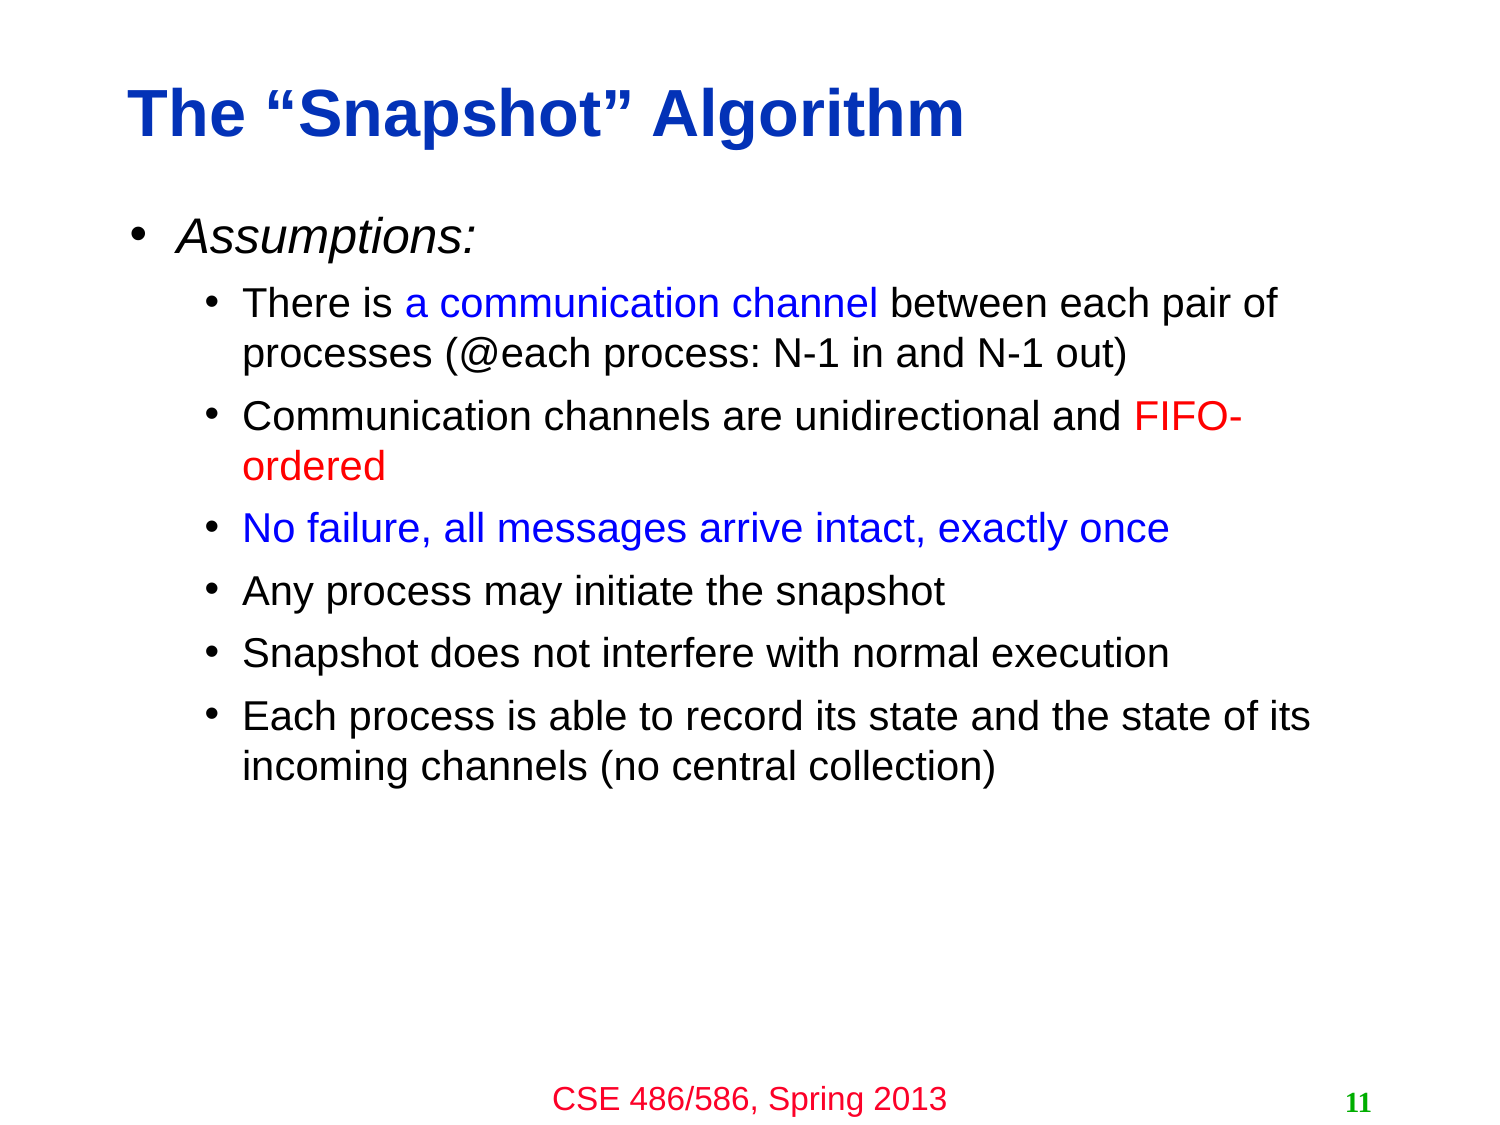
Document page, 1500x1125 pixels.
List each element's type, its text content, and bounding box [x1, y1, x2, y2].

slide_number 11 [1074, 1076, 1388, 1125]
title The “Snapshot” Algorithm [112, 53, 1310, 176]
list Assumptions: There is a communication channel between each pair of processes (@each process: N-1 in and N-1 out) Communication channels are unidirectional and FIFO-ordered No failure, all messages arrive intact, exactly once Any process may initiate the snapshot Snapshot does not interfere with normal execution Each process is able to record its state and the state of its incoming channels (no central collection) [114, 195, 1376, 1005]
